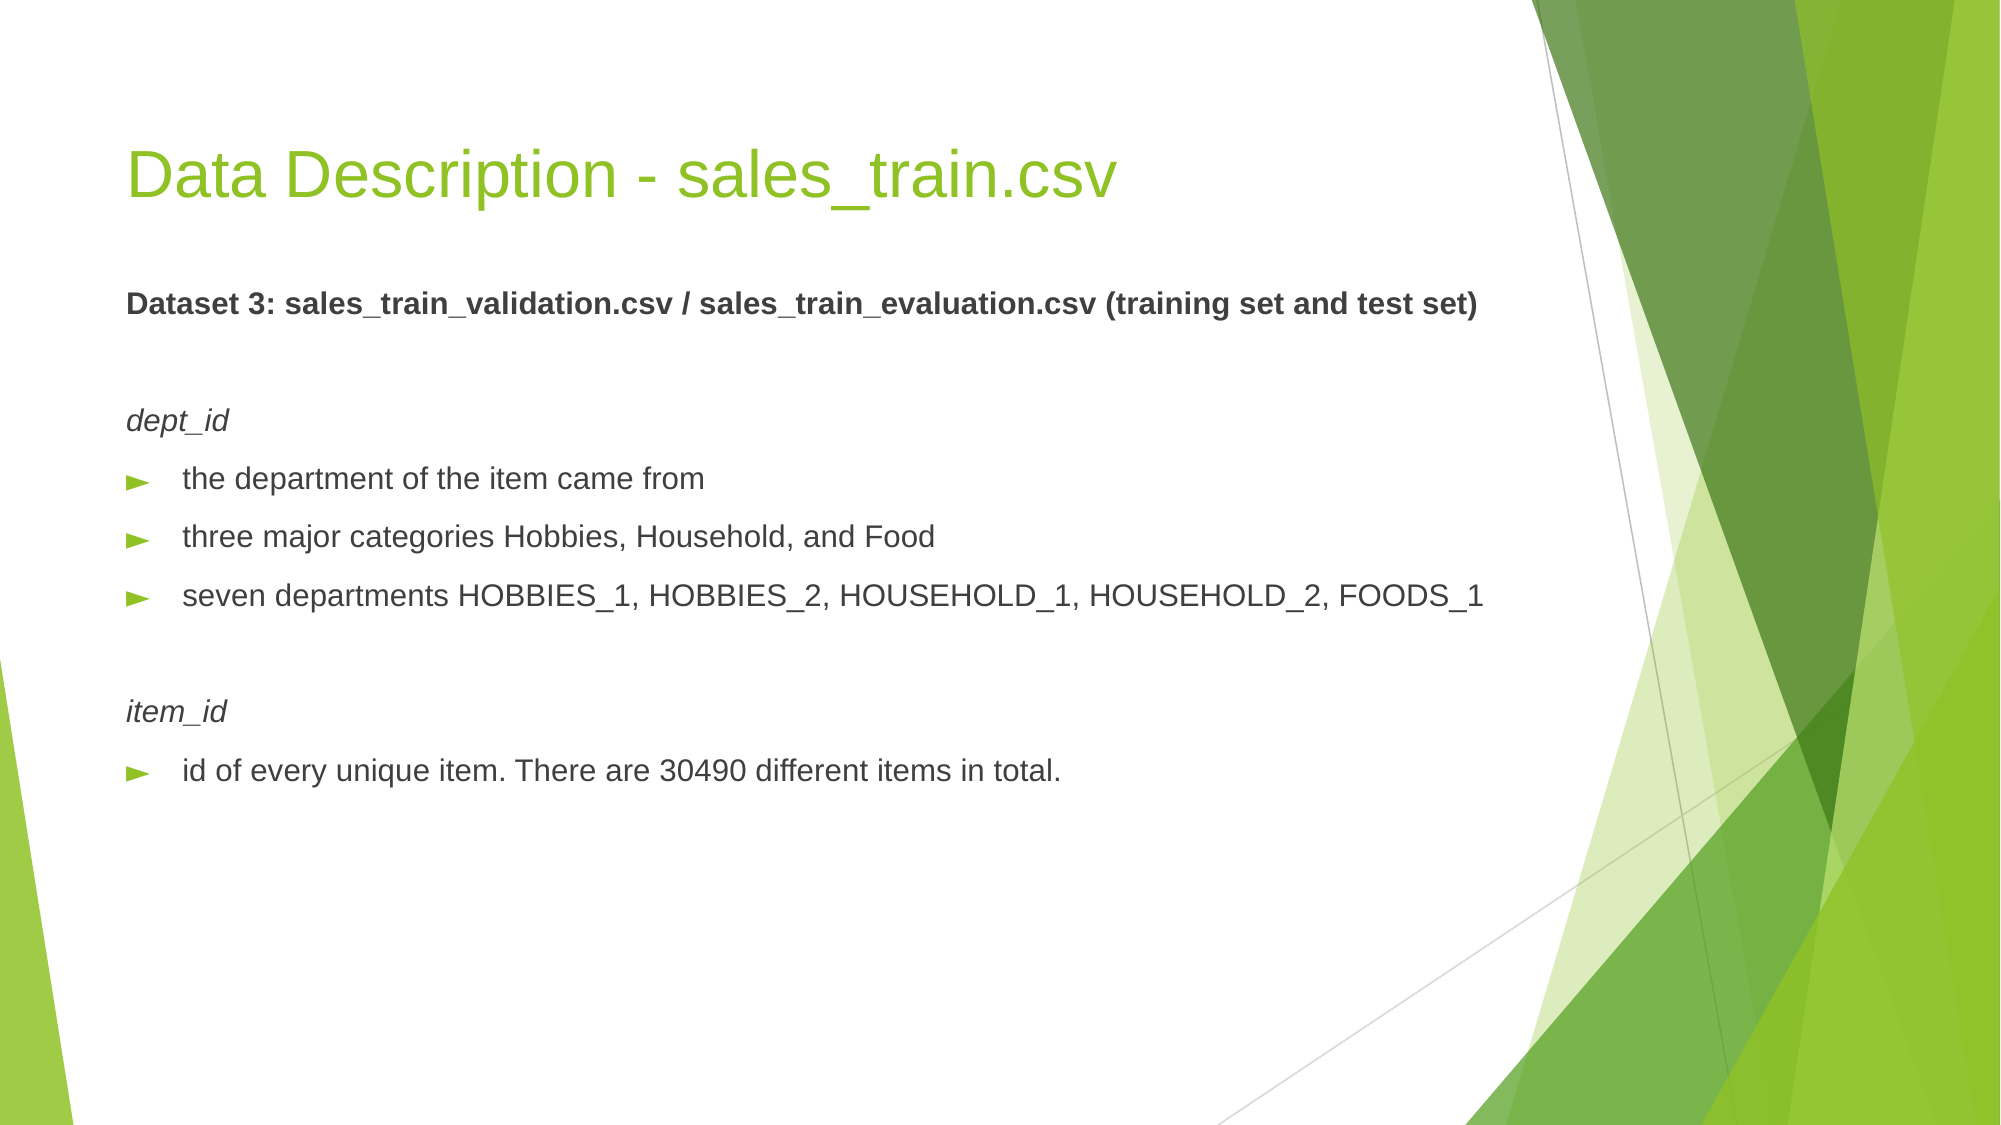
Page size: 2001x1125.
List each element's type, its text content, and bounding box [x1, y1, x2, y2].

list Dataset 3: sales_train_validation.csv / sales_train_evaluation.csv (training set and test set) dept_id the department of the item came from three major categories Hobbies, Household, and Food seven departments HOBBIES_1, HOBBIES_2, HOUSEHOLD_1, HOUSEHOLD_2, FOODS_1 item_id id of every unique item. There are 30490 different items in total. [111, 276, 1522, 992]
title Data Description - sales_train.csv [111, 123, 1522, 239]
